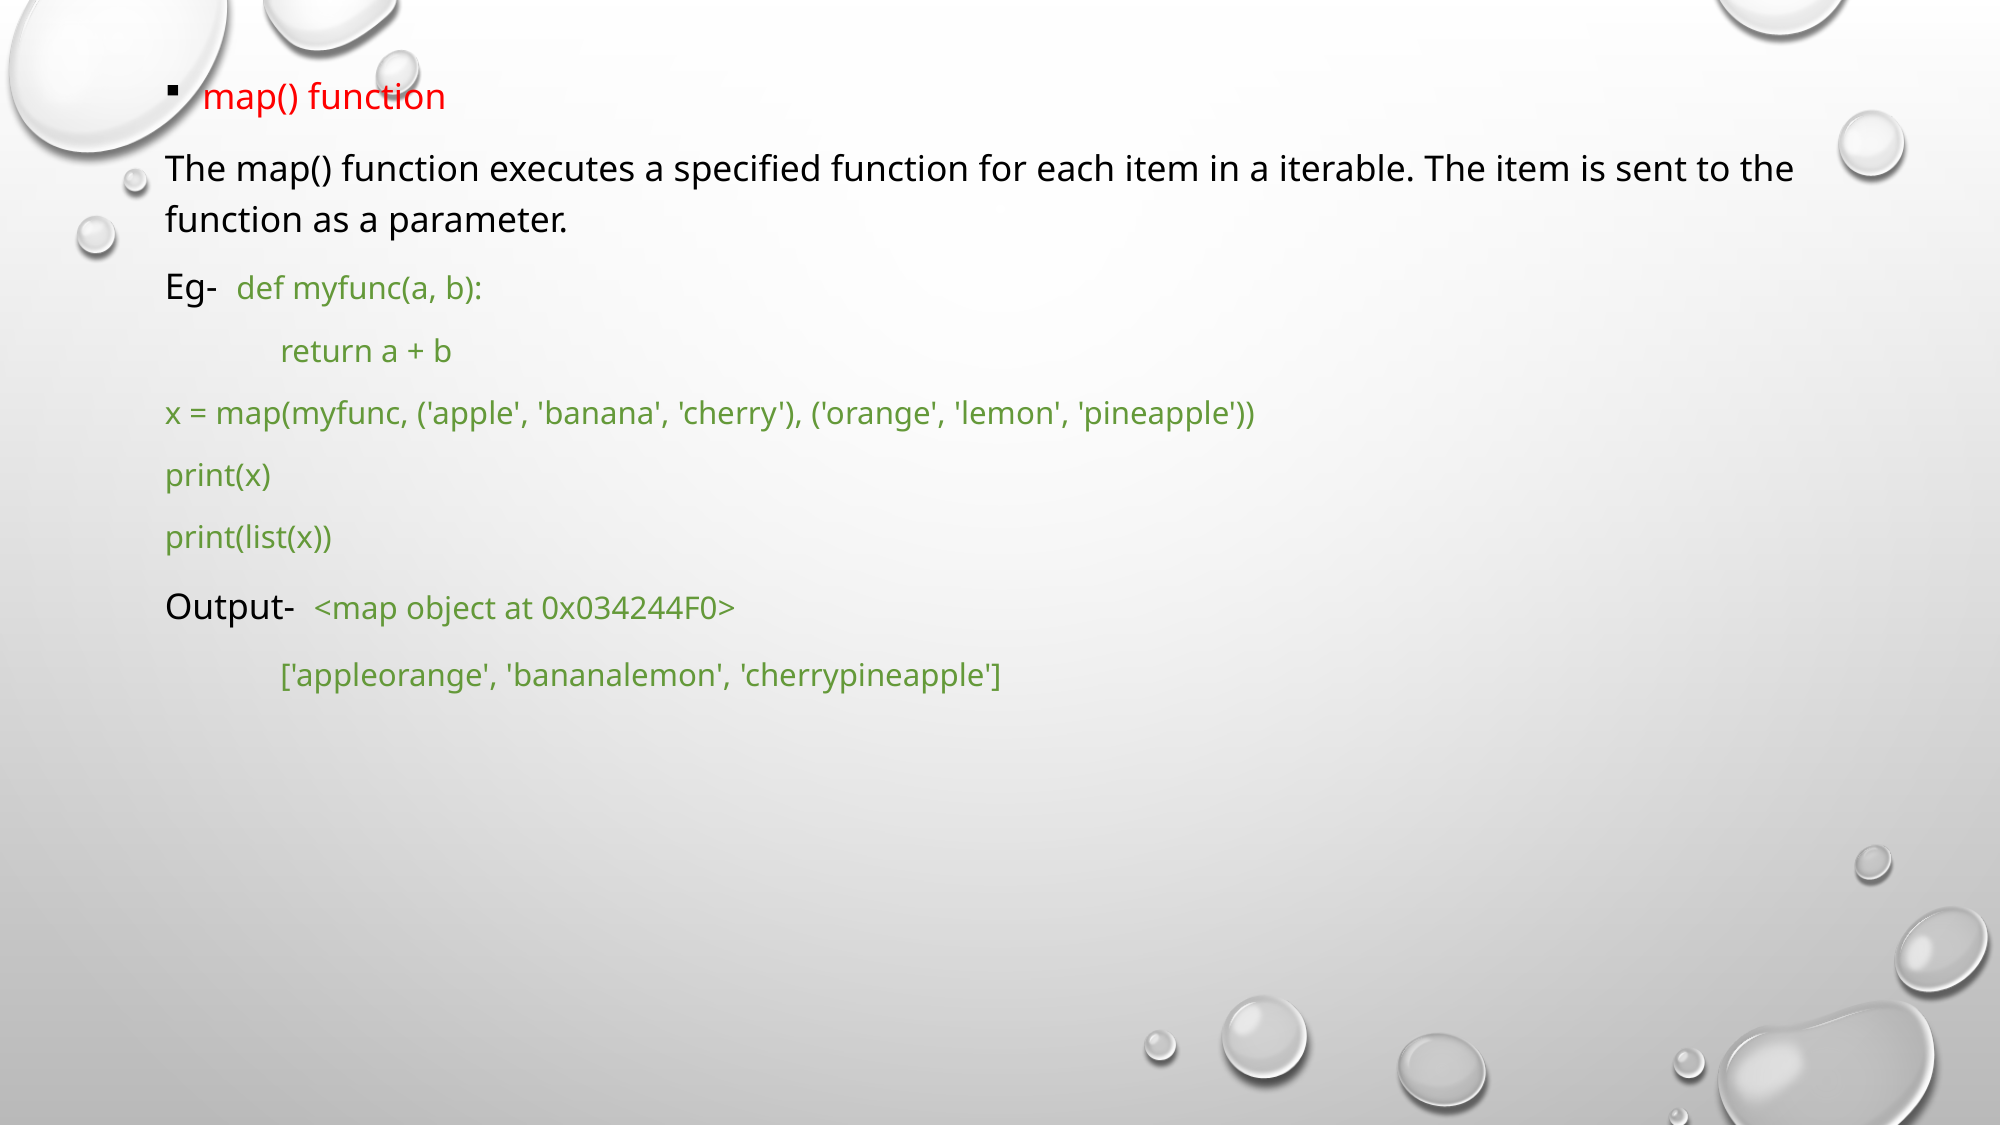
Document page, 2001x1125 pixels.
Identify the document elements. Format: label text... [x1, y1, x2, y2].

list map() function The map() function executes a specified function for each item in a iterable. The item is sent to the function as a parameter. Eg- def myfunc(a, b): return a + b x = map(myfunc, ('apple', 'banana', 'cherry'), ('orange', 'lemon', 'pineapple')) print(x) print(list(x)) Output- <map object at 0x034244F0> ['appleorange', 'bananalemon', 'cherrypineapple'] [149, 57, 1850, 950]
picture [0, 0, 2000, 1125]
